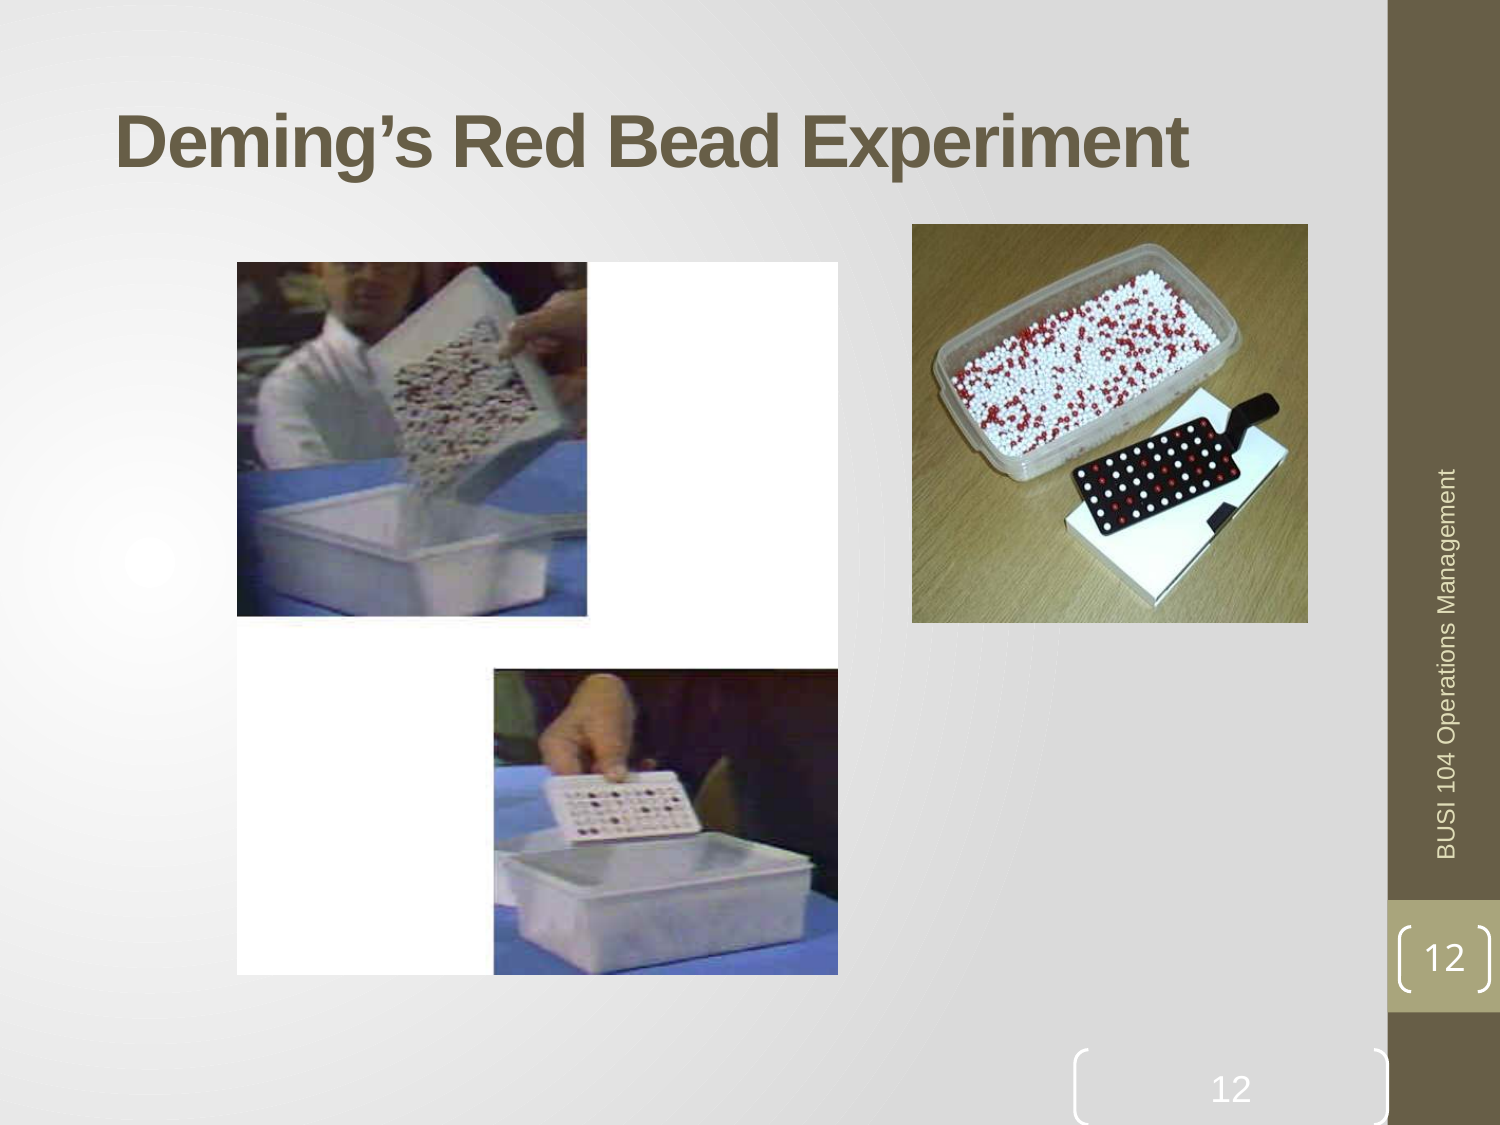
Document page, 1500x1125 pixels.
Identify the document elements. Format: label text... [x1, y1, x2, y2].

slide_number 12 [1073, 1048, 1390, 1125]
title Deming’s Red Bead Experiment [99, 50, 1413, 225]
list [911, 224, 1309, 623]
footer BUSI 104 Operations Management [1407, 375, 1482, 876]
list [236, 261, 838, 976]
